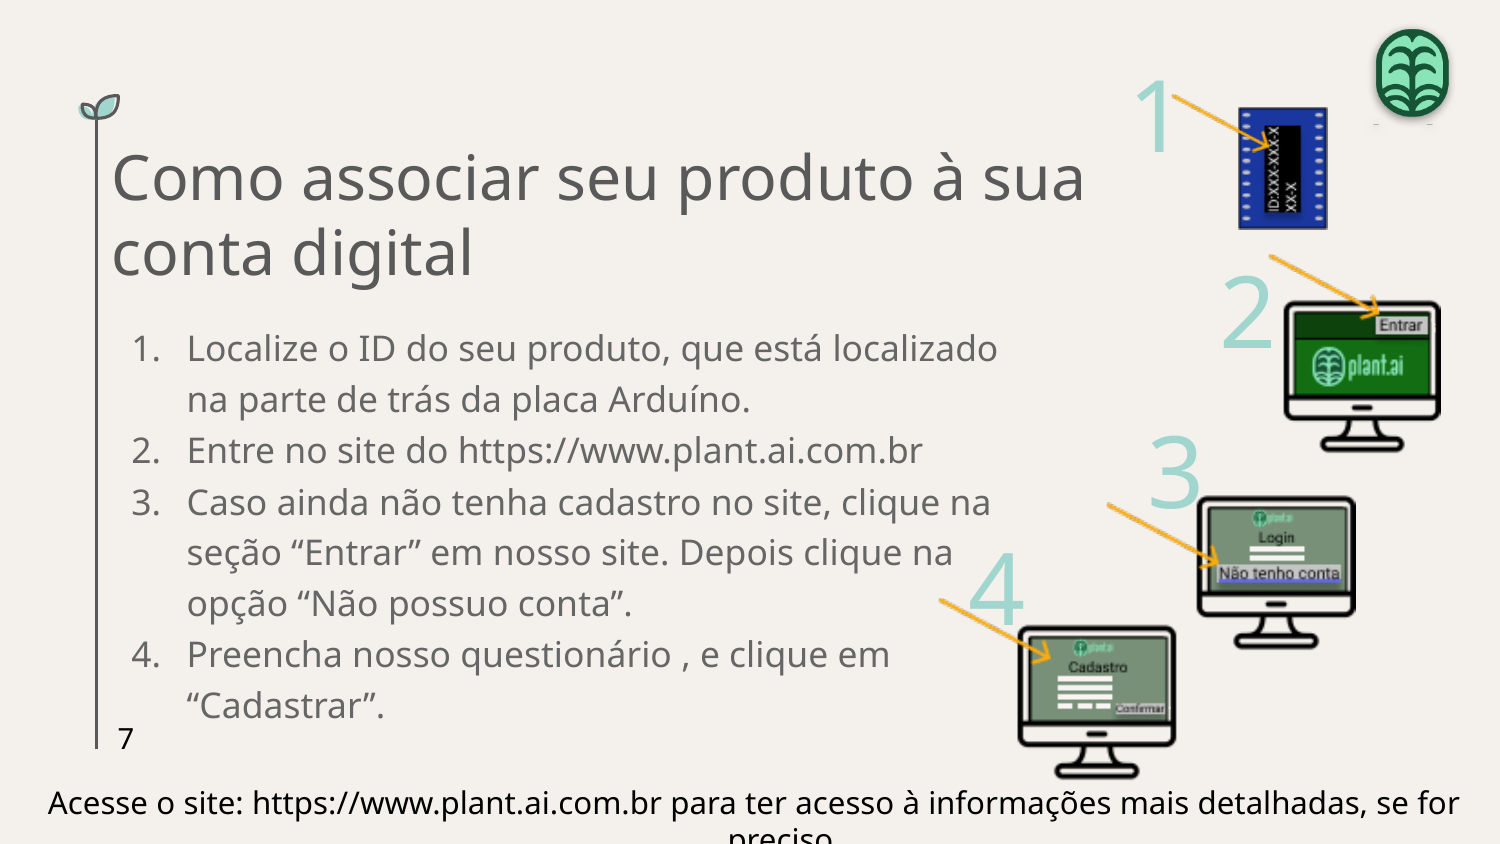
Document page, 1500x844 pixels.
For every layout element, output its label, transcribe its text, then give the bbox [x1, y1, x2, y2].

title 4 [926, 510, 1068, 640]
title 2 [1177, 233, 1319, 363]
picture [1336, 12, 1488, 125]
title Como associar seu produto à sua conta digital [96, 122, 1145, 235]
title 1 [1086, 37, 1229, 167]
picture [1268, 254, 1441, 455]
slide_number ‹#› [102, 704, 193, 767]
title 3 [1105, 393, 1247, 493]
title Localize o ID do seu produto, que está localizado na parte de trás da placa Arduíno. Entre no site do https://www.plant.ai.com.br Caso ainda não tenha cadastro no site, clique na seção “Entrar” em nosso site. Depois clique na opção “Não possuo conta”. Preencha nosso questionário , e clique em “Cadastrar”. [96, 313, 1034, 742]
picture [1171, 94, 1328, 230]
picture [938, 493, 1356, 782]
text_box Acesse o site: https://www.plant.ai.com.br para ter acesso à informações mais detalhadas, se for preciso. [0, 767, 1500, 819]
